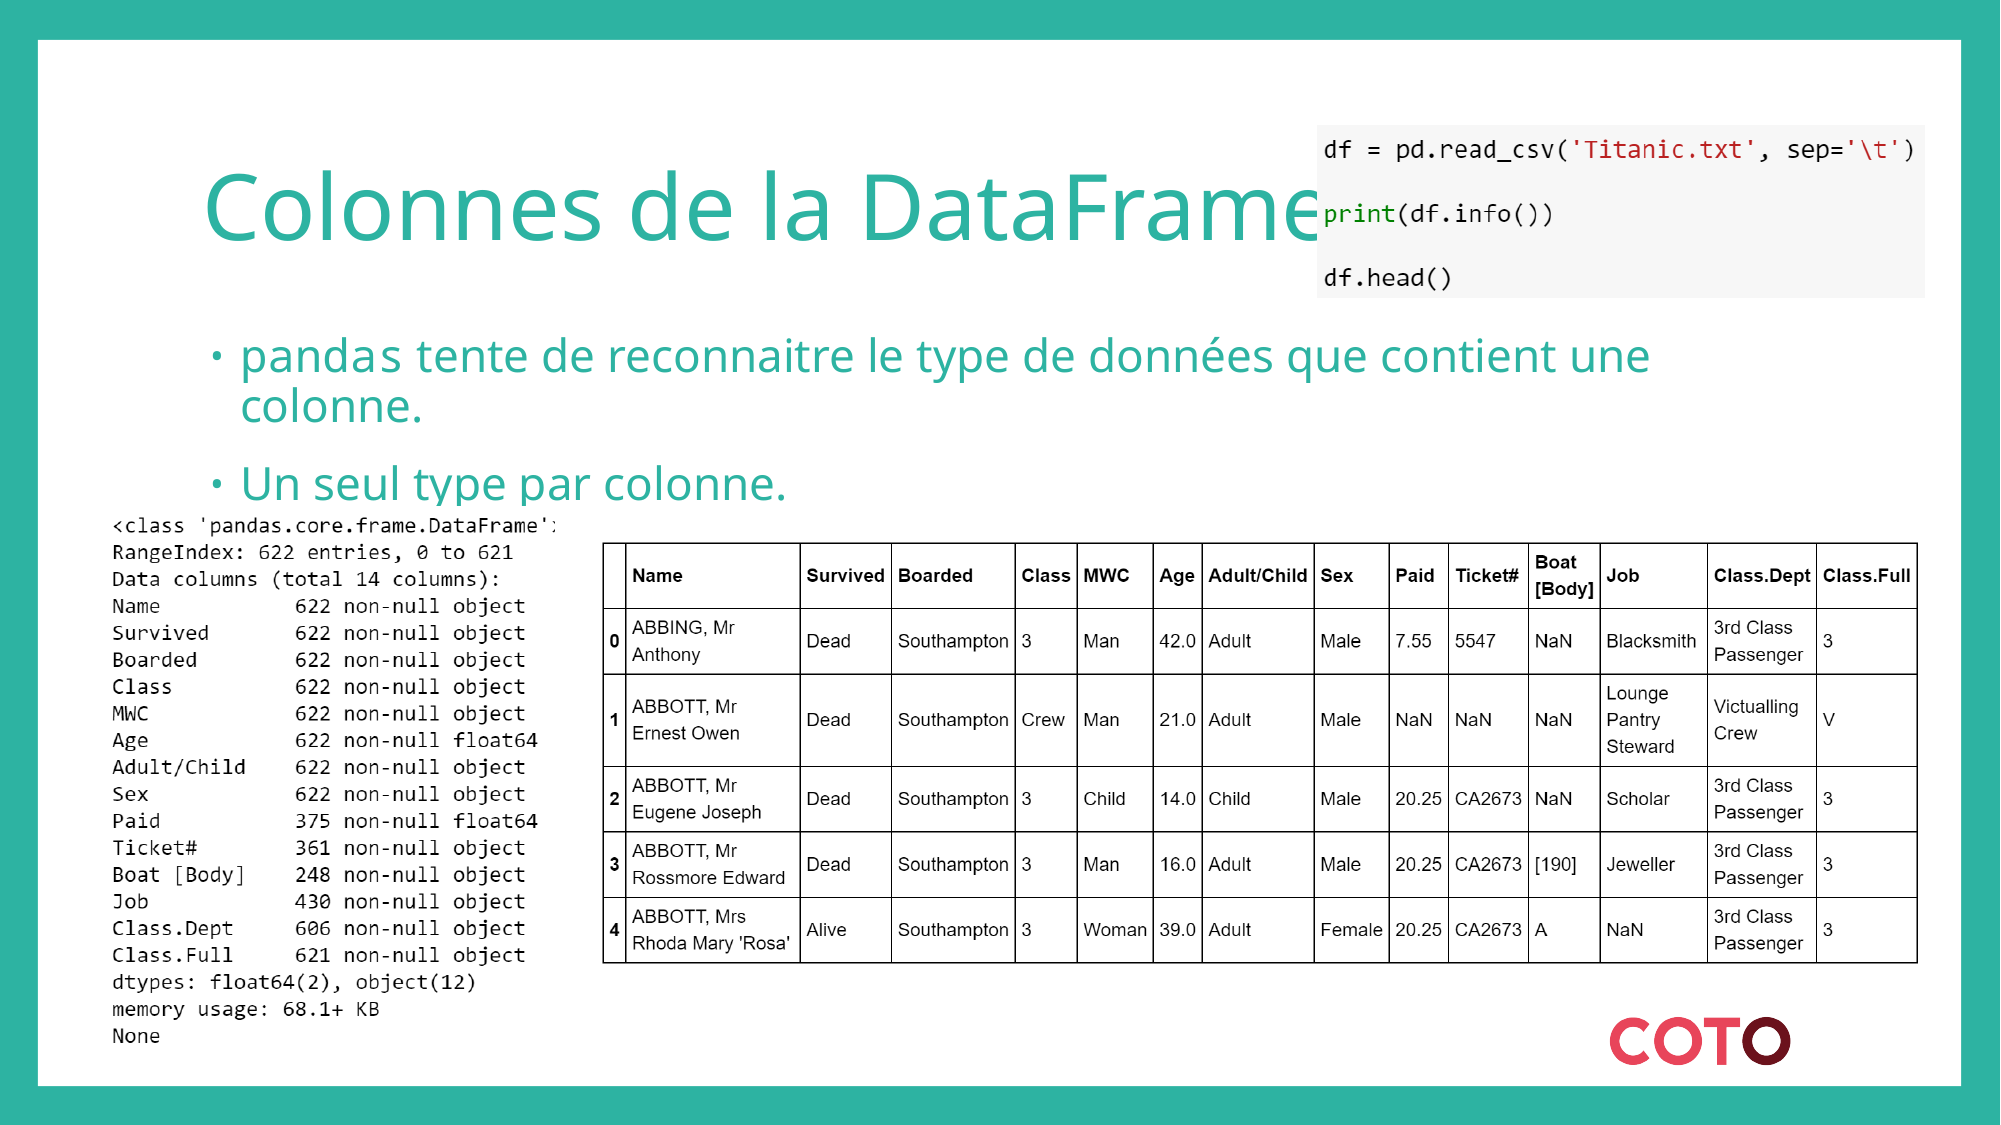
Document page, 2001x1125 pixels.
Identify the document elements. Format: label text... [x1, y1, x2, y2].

picture [596, 532, 1925, 973]
picture [102, 506, 555, 1055]
picture [1317, 125, 1925, 298]
title Colonnes de la DataFrame [187, 99, 1808, 323]
list pandas tente de reconnaitre le type de données que contient une colonne. Un seul type par colonne. [187, 337, 1808, 507]
picture [1592, 999, 1808, 1083]
